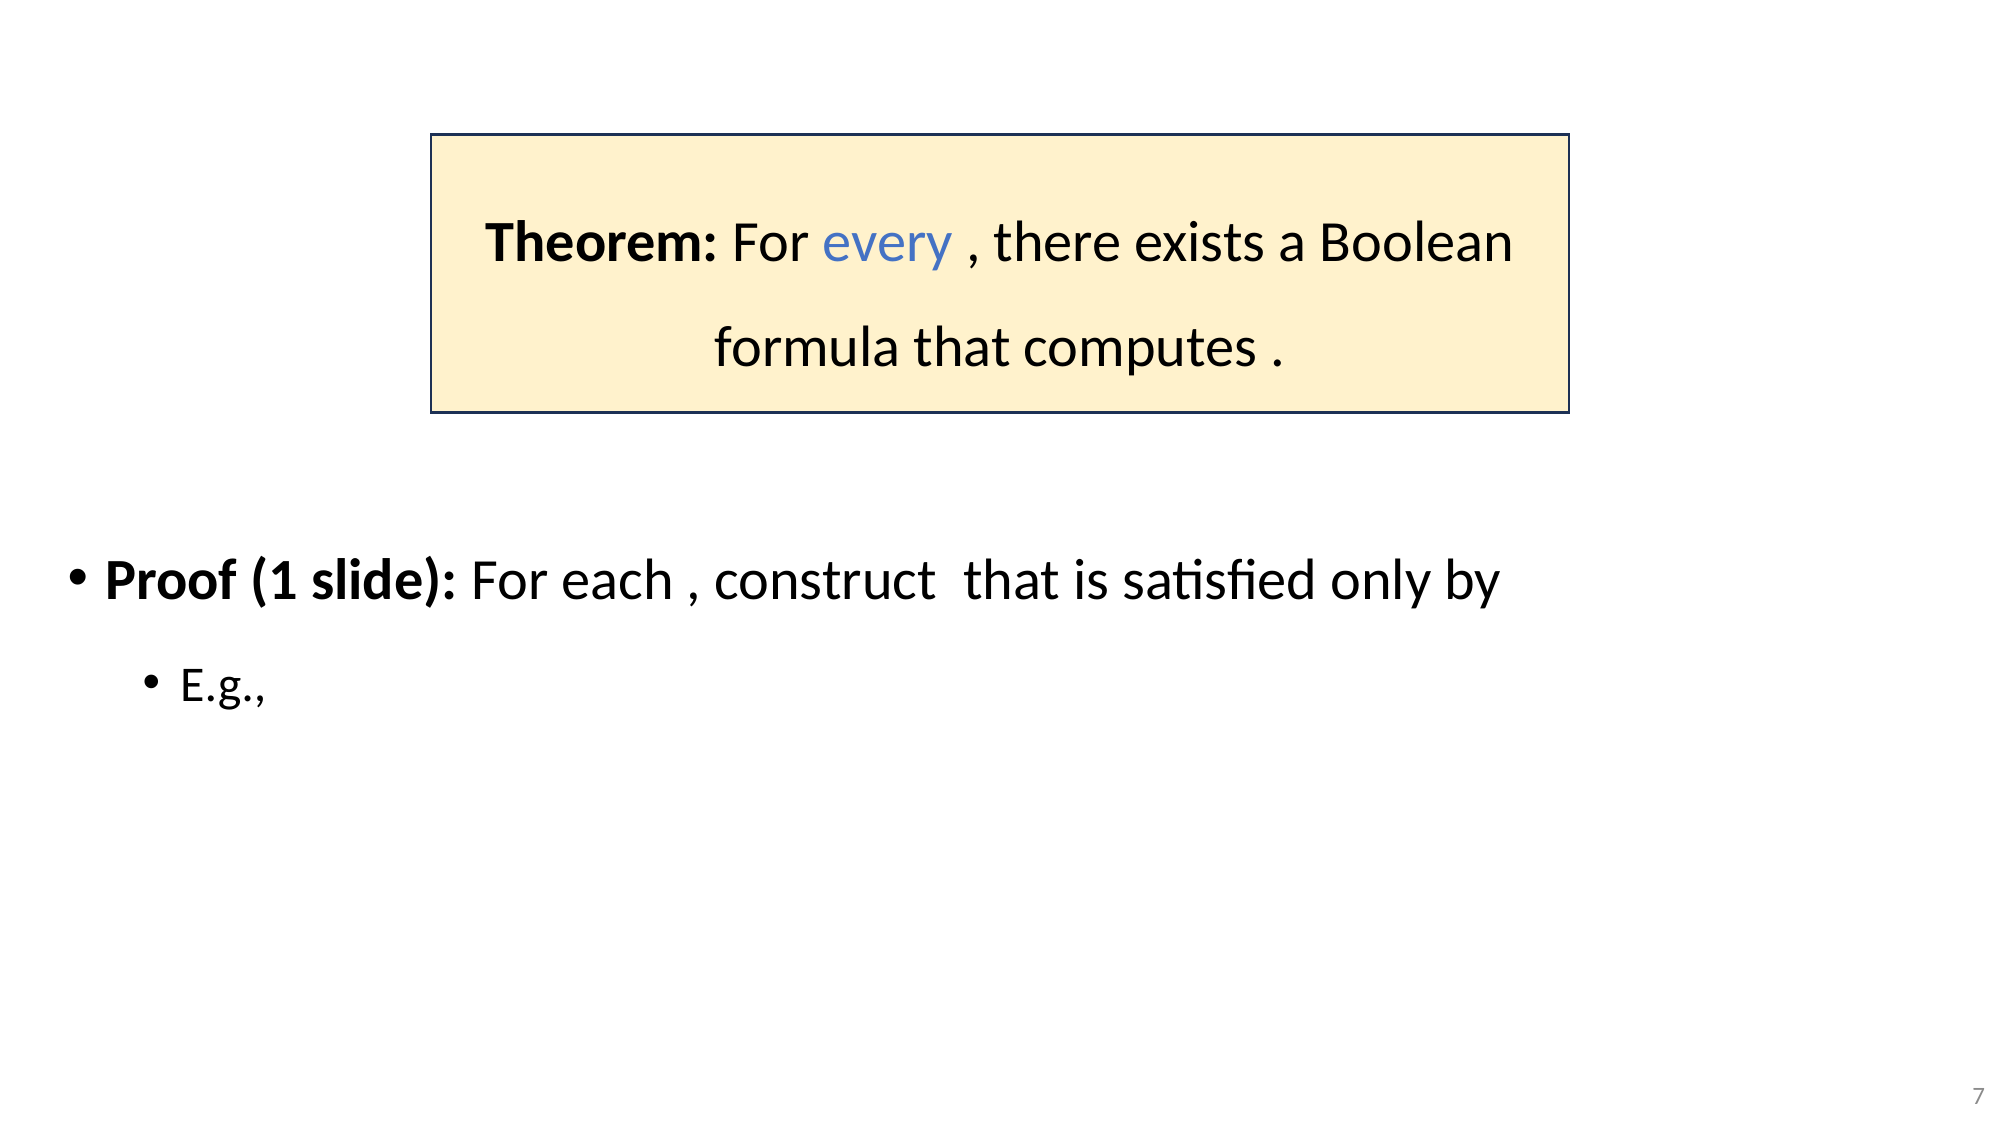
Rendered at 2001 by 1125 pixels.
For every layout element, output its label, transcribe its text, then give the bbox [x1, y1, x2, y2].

slide_number 7 [1550, 1064, 2000, 1125]
